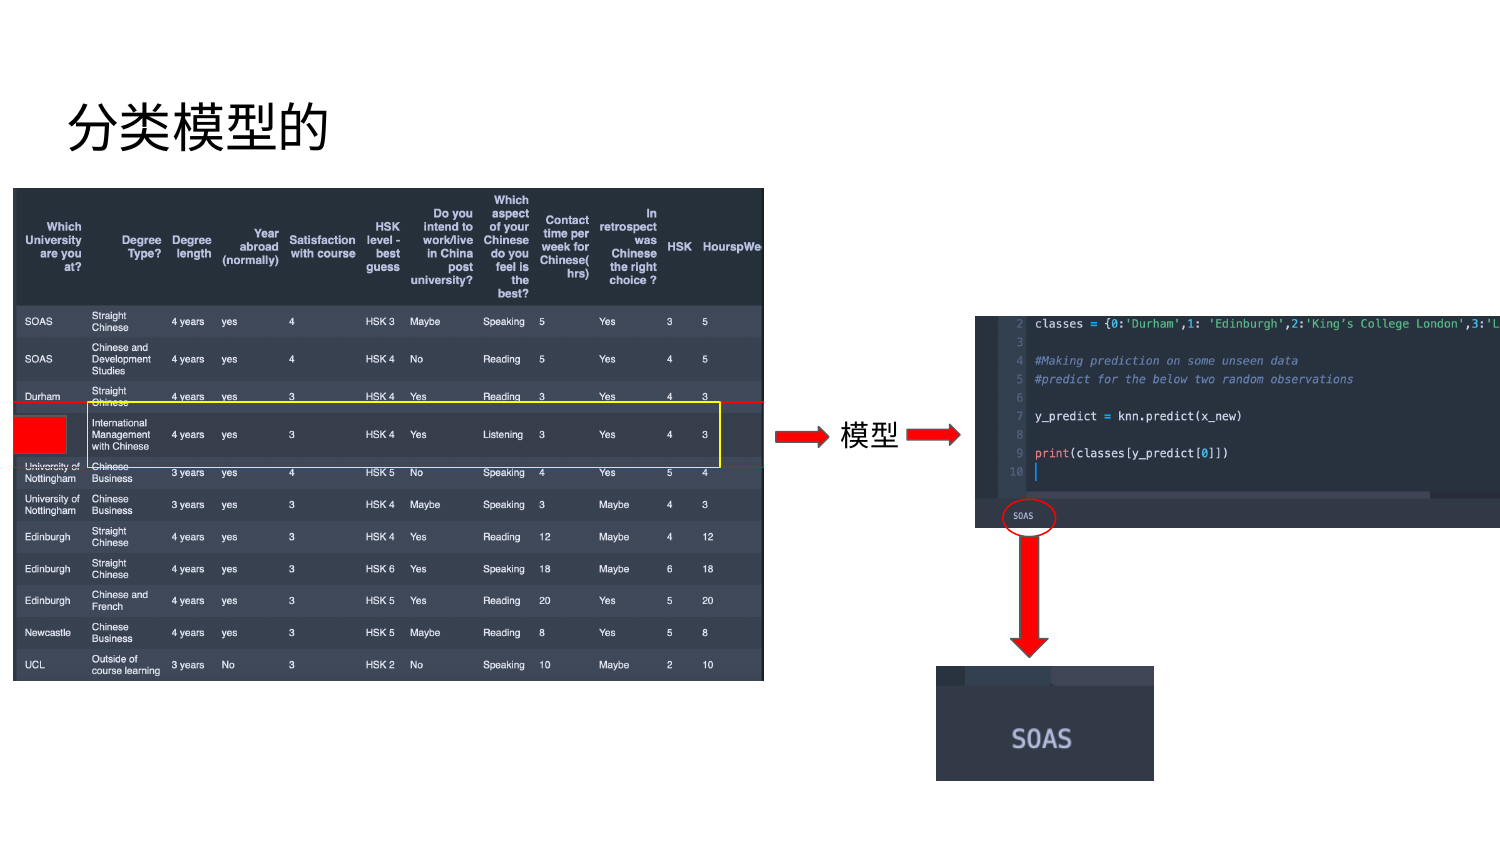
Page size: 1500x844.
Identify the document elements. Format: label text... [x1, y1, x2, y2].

title 分类模型的 [51, 79, 1449, 174]
text_box [907, 424, 961, 446]
text_box [775, 426, 829, 448]
text_box 模型 [825, 401, 924, 467]
picture [13, 188, 764, 681]
picture [935, 666, 1155, 781]
picture [975, 316, 1500, 528]
text_box [1010, 536, 1048, 658]
